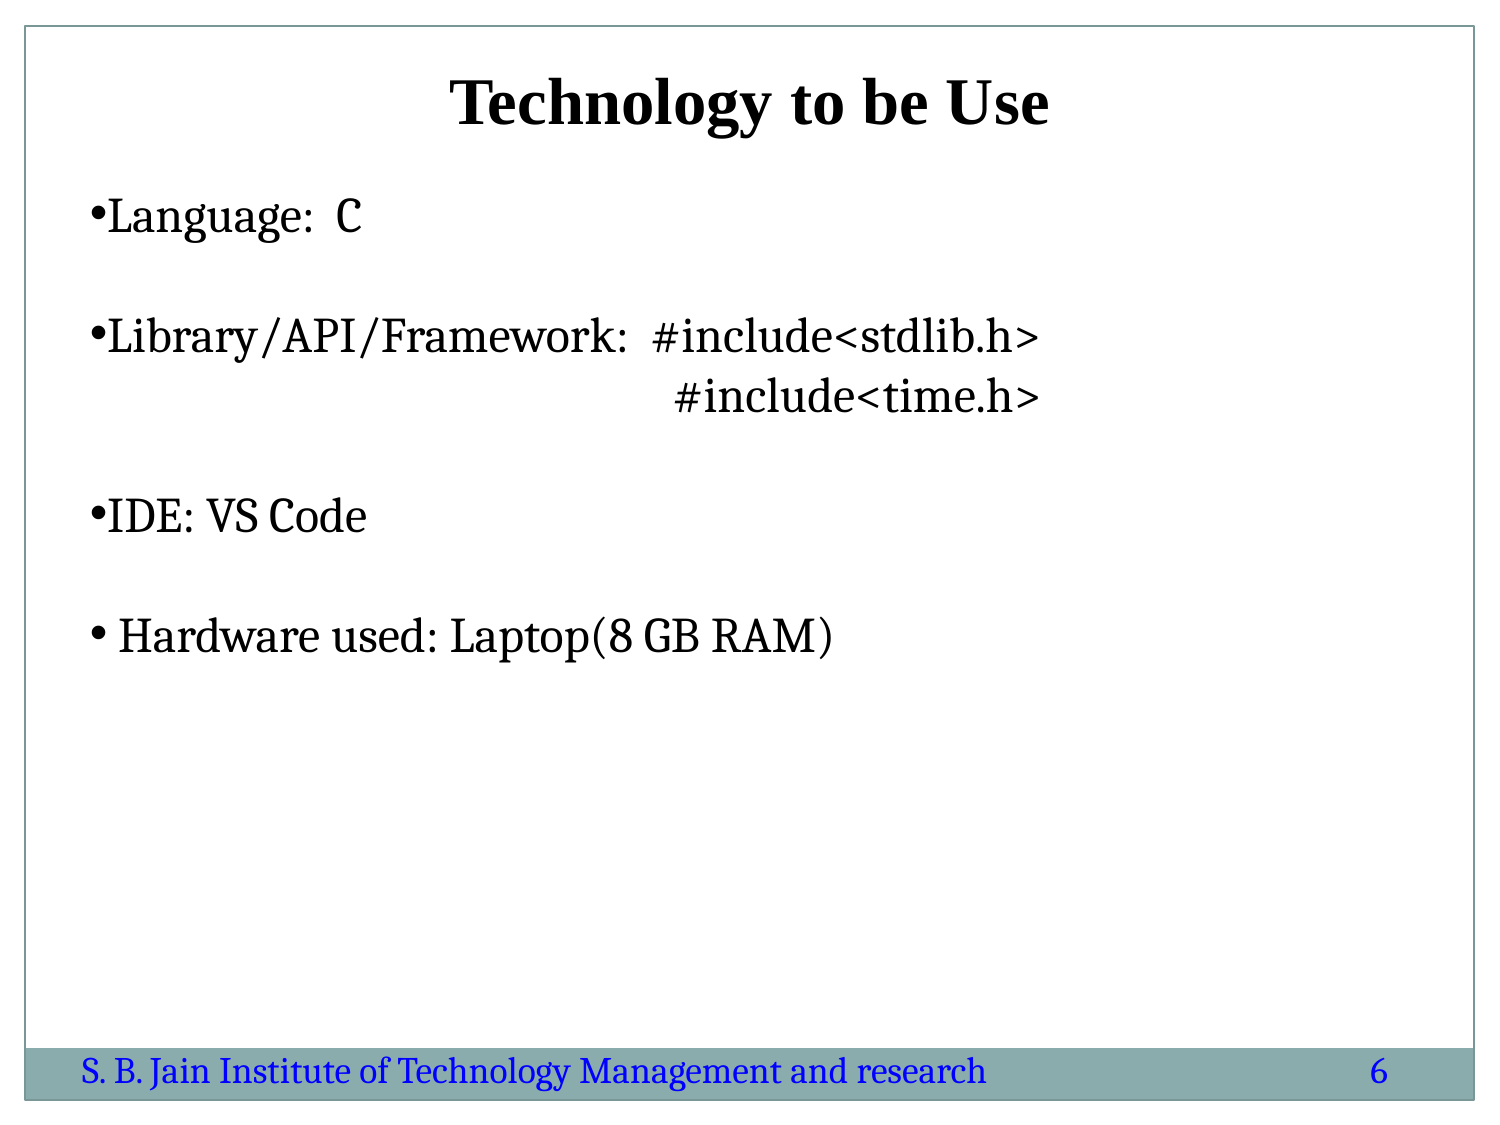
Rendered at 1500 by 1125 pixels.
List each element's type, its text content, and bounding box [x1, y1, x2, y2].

text_box Language: C Library/API/Framework: #include<stdlib.h> #include<time.h> IDE: VS Code Hardware used: Laptop(8 GB RAM) [75, 174, 1425, 918]
text_box Technology to be Use [75, 45, 1425, 150]
text_box 6 [1355, 1012, 1452, 1125]
text_box S. B. Jain Institute of Technology Management and research [67, 1012, 1164, 1125]
